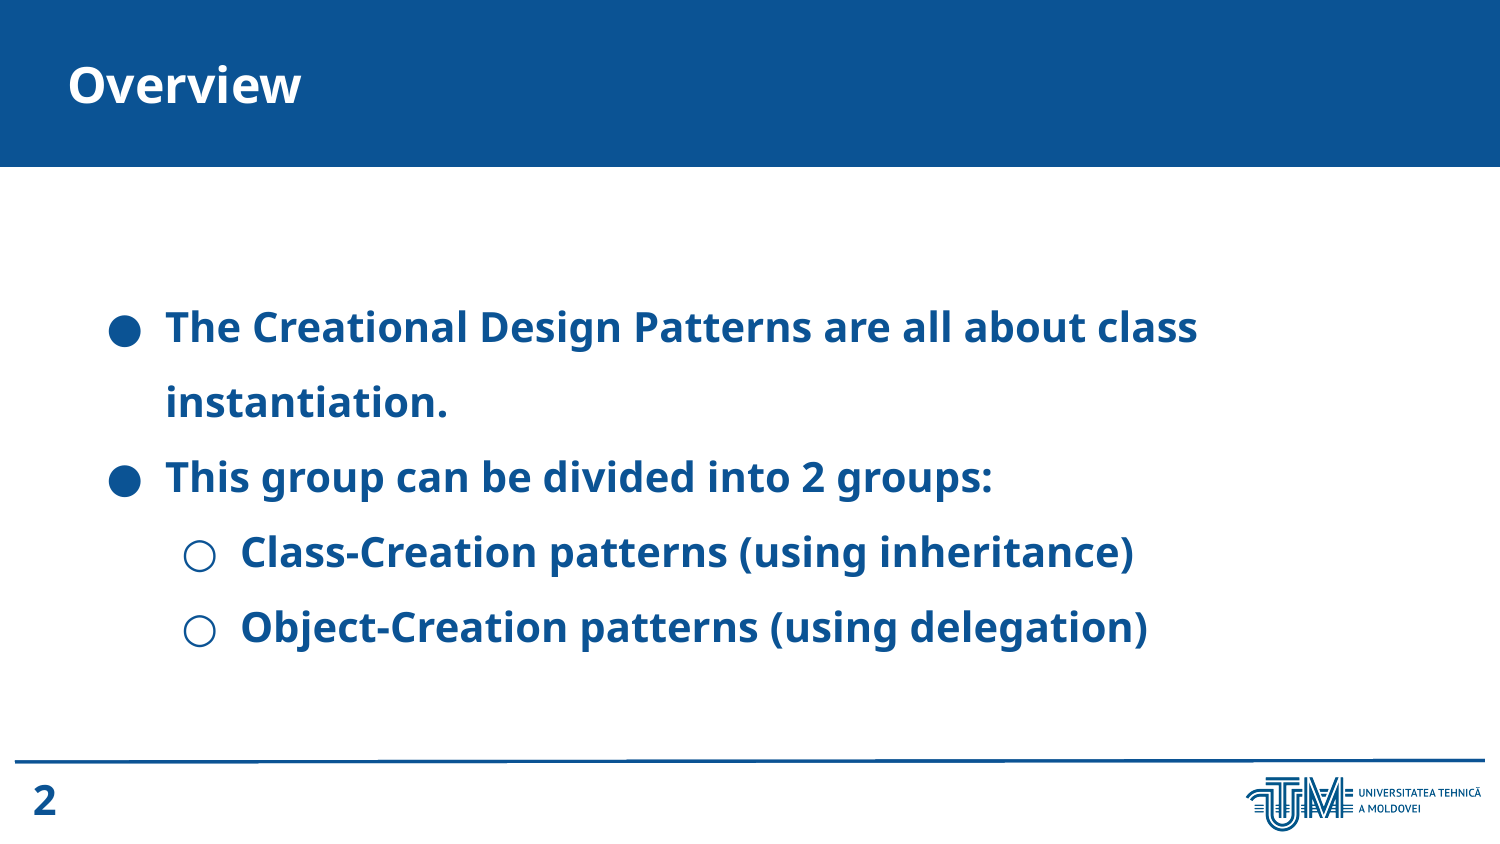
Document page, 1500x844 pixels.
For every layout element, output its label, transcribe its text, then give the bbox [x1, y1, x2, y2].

picture [1239, 763, 1486, 836]
text_box [90, 759, 1500, 844]
slide_number ‹#› [0, 759, 90, 844]
title Overview [0, 0, 1500, 166]
list The Creational Design Patterns are all about class instantiation. This group can be divided into 2 groups: Class-Creation patterns (using inheritance) Object-Creation patterns (using delegation) [0, 166, 1500, 759]
